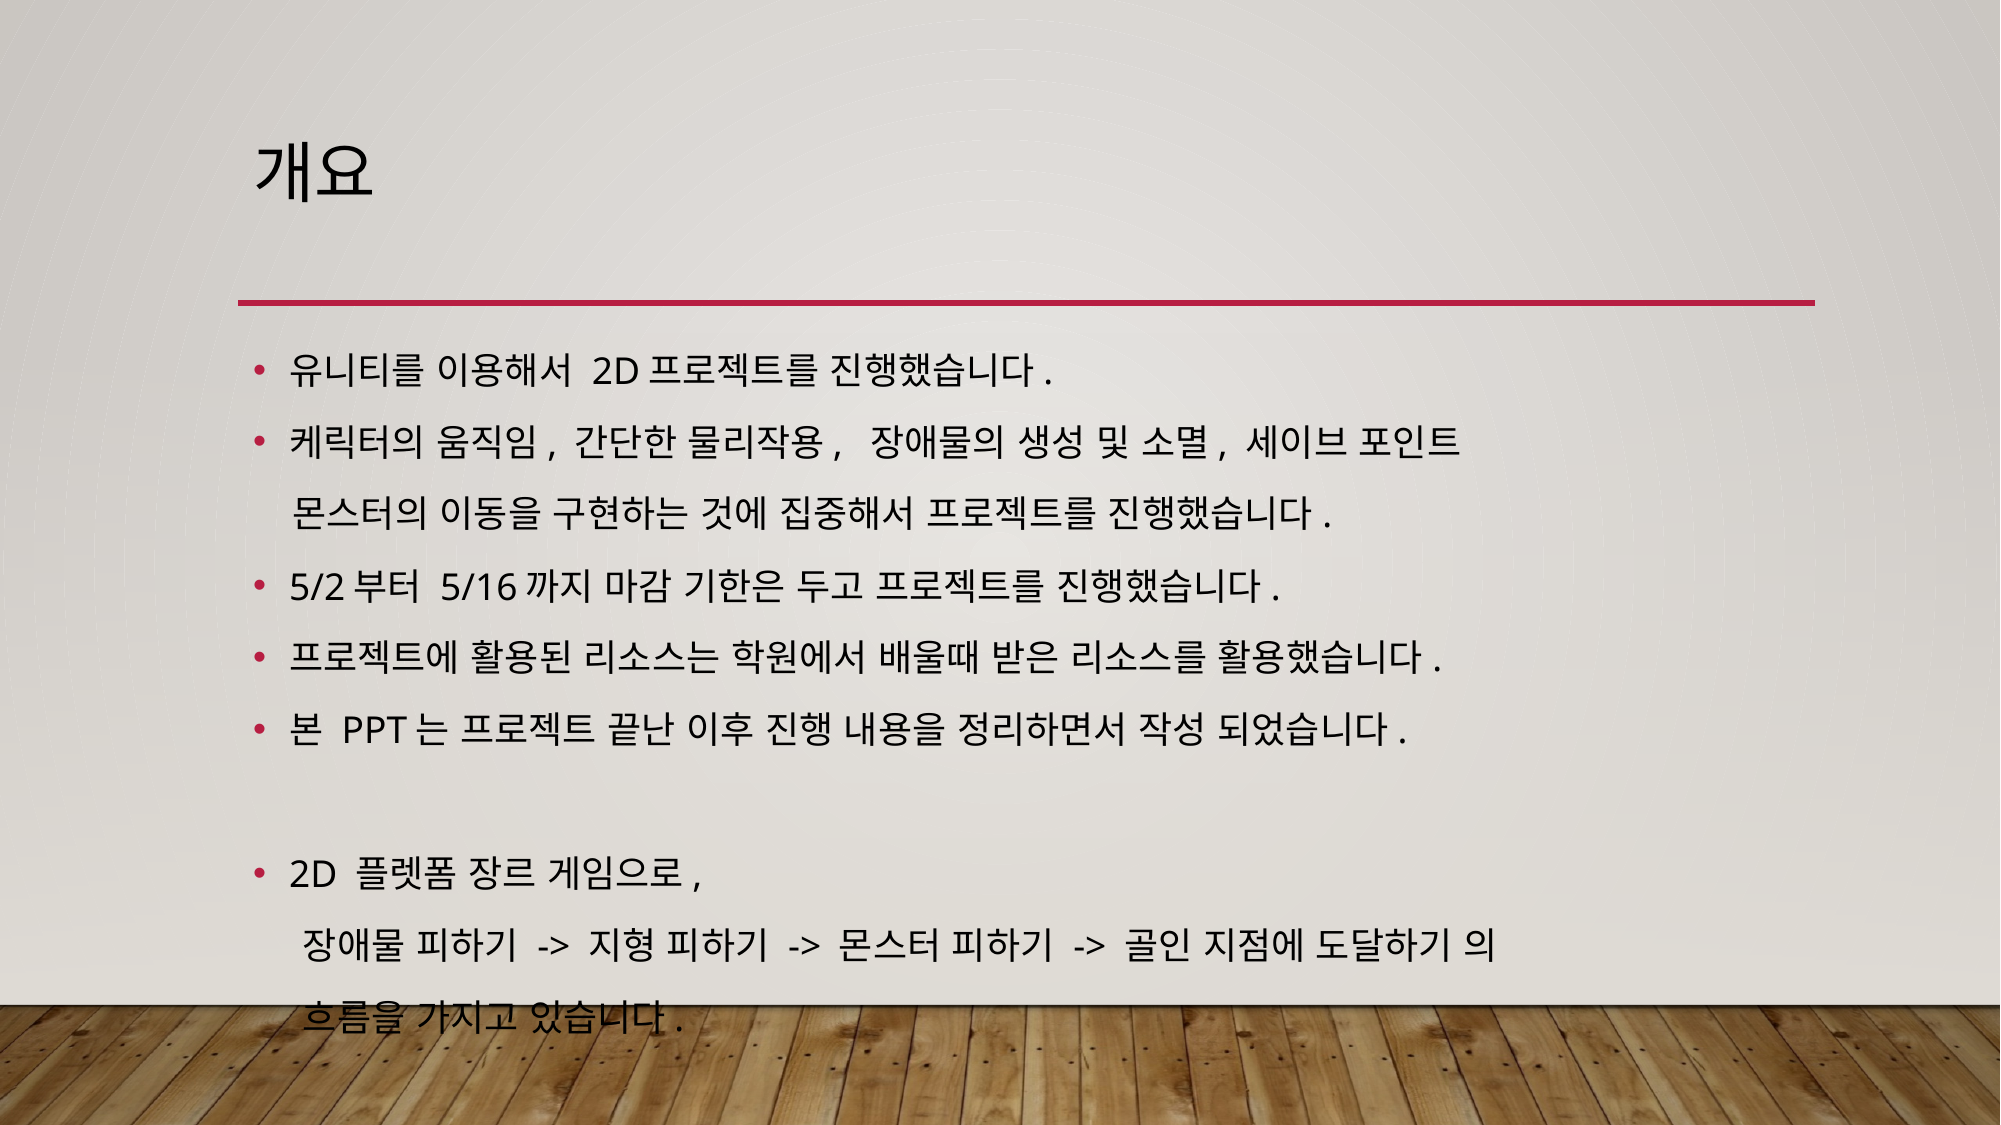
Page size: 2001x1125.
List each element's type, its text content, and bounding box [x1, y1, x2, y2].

list 유니티를 이용해서 2D프로젝트를 진행했습니다. 케릭터의 움직임, 간단한 물리작용, 장애물의 생성 및 소멸, 세이브 포인트 몬스터의 이동을 구현하는 것에 집중해서 프로젝트를 진행했습니다. 5/2부터 5/16까지 마감 기한은 두고 프로젝트를 진행했습니다. 프로젝트에 활용된 리소스는 학원에서 배울때 받은 리소스를 활용했습니다. 본 PPT는 프로젝트 끝난 이후 진행 내용을 정리하면서 작성 되었습니다. 2D 플렛폼 장르 게임으로, 장애물 피하기 -> 지형 피하기 -> 몬스터 피하기 -> 골인 지점에 도달하기 의 흐름을 가지고 있습니다. [238, 330, 1814, 1049]
picture [0, 1005, 2000, 1125]
title 개요 [238, 131, 1814, 305]
